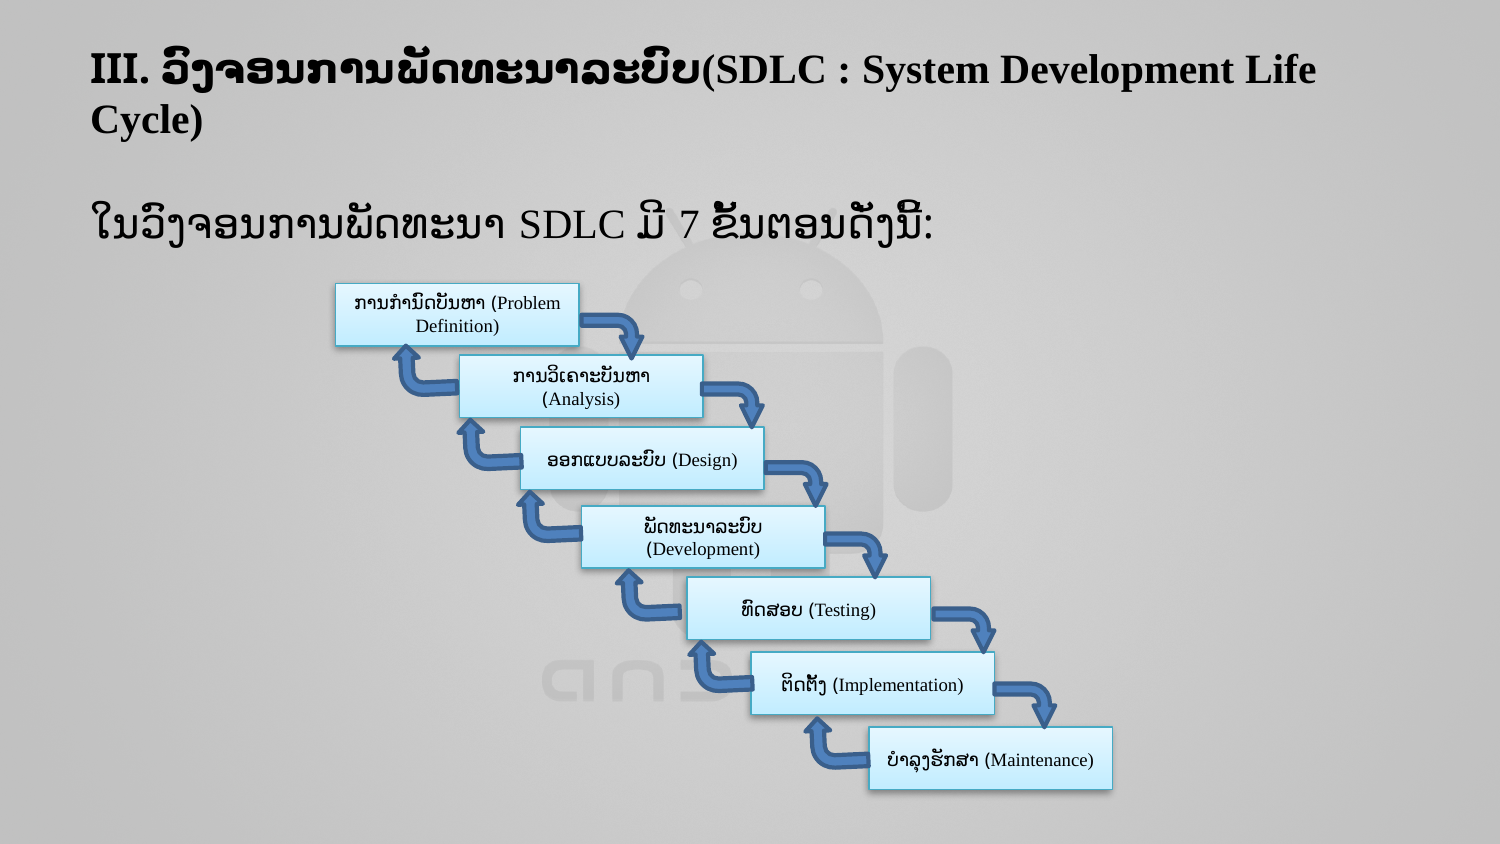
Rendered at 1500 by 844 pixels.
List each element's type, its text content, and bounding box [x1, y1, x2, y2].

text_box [335, 283, 1113, 791]
title III. ວົງຈອນການພັດທະນາລະບົບ(SDLC : System Development Life Cycle) [75, 33, 1425, 131]
list ໃນວົງຈອນການພັດທະນາ SDLC ມີ 7 ຂັ້ນຕອນດັ່ງນີ້: [75, 131, 1425, 779]
